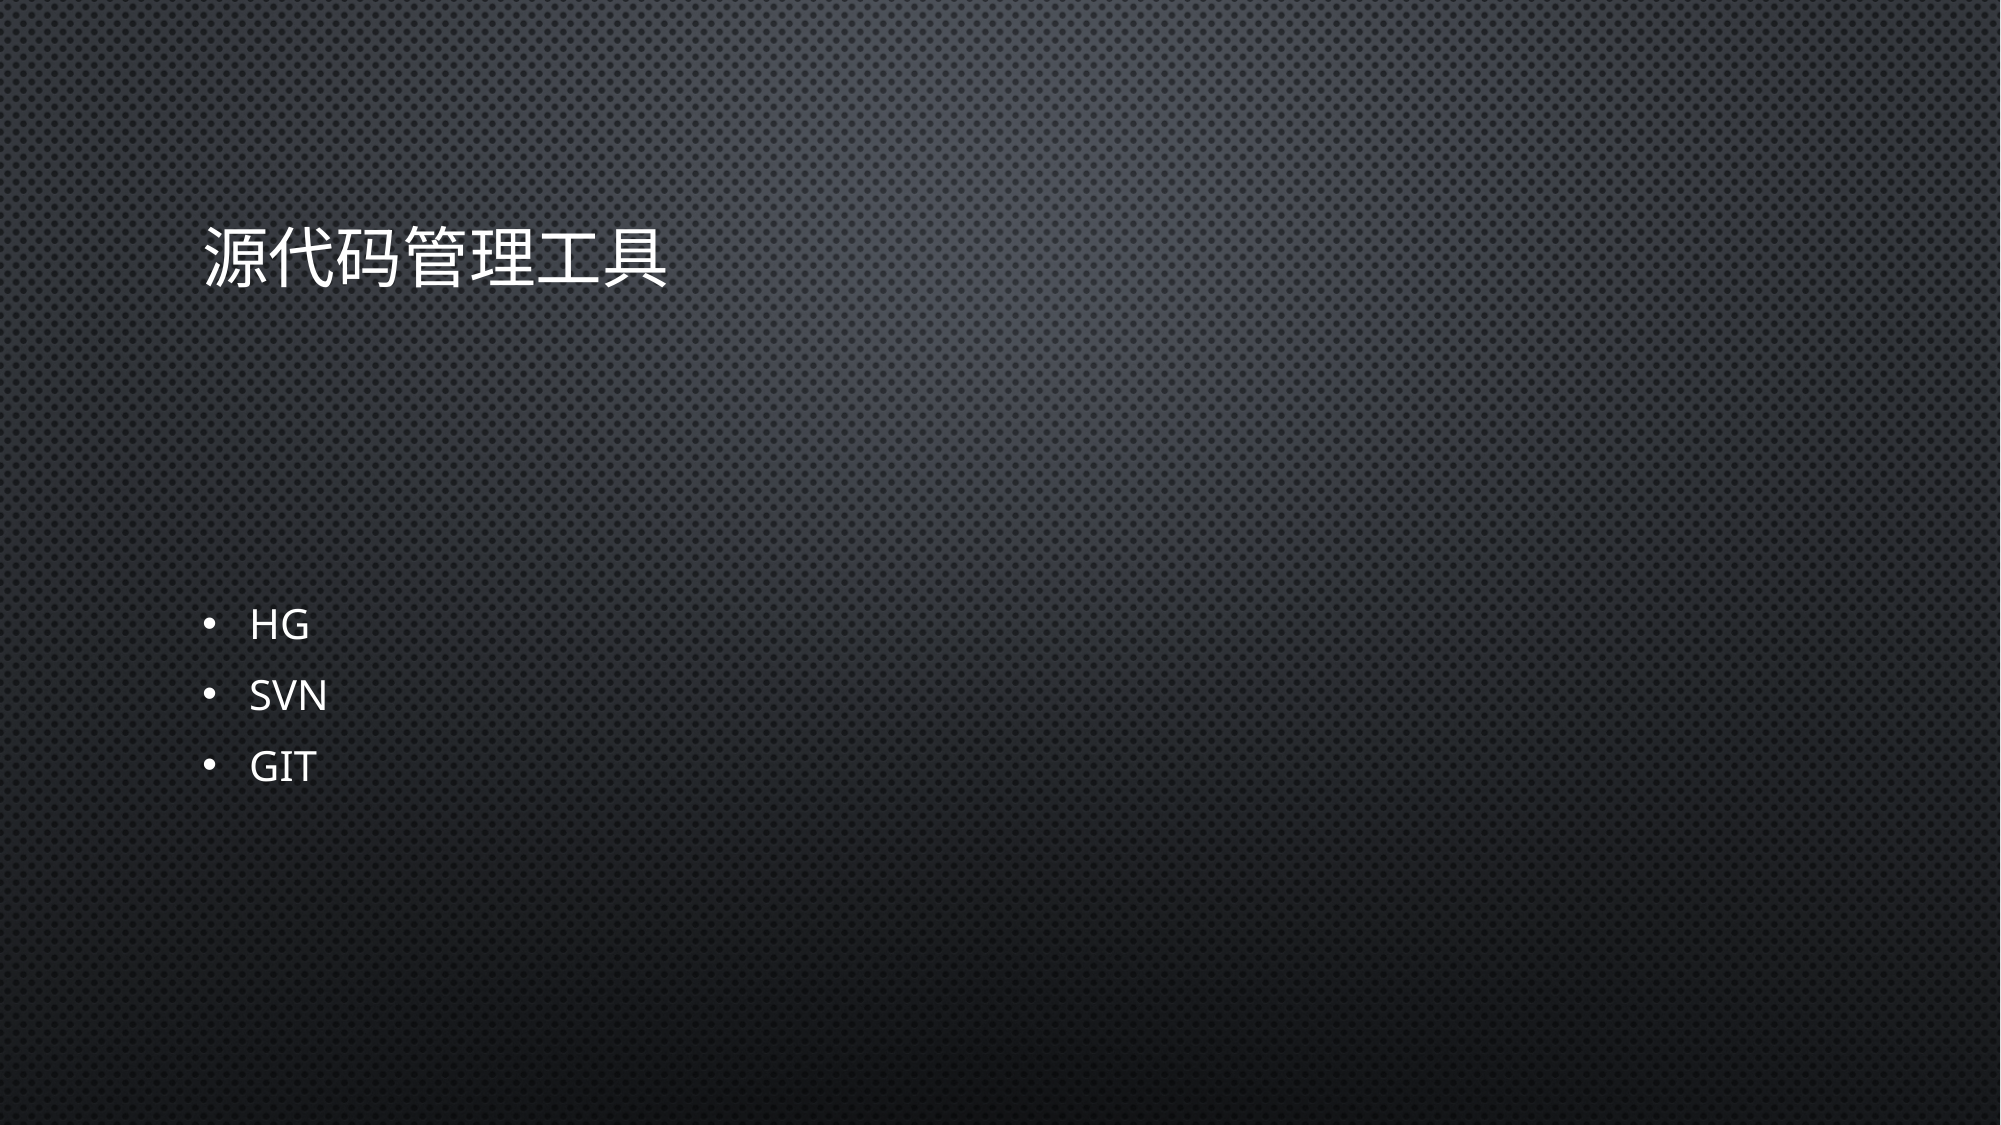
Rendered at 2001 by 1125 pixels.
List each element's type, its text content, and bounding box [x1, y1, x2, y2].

list Hg SVN GIT [187, 437, 1813, 950]
title 源代码管理工具 [187, 99, 1813, 413]
